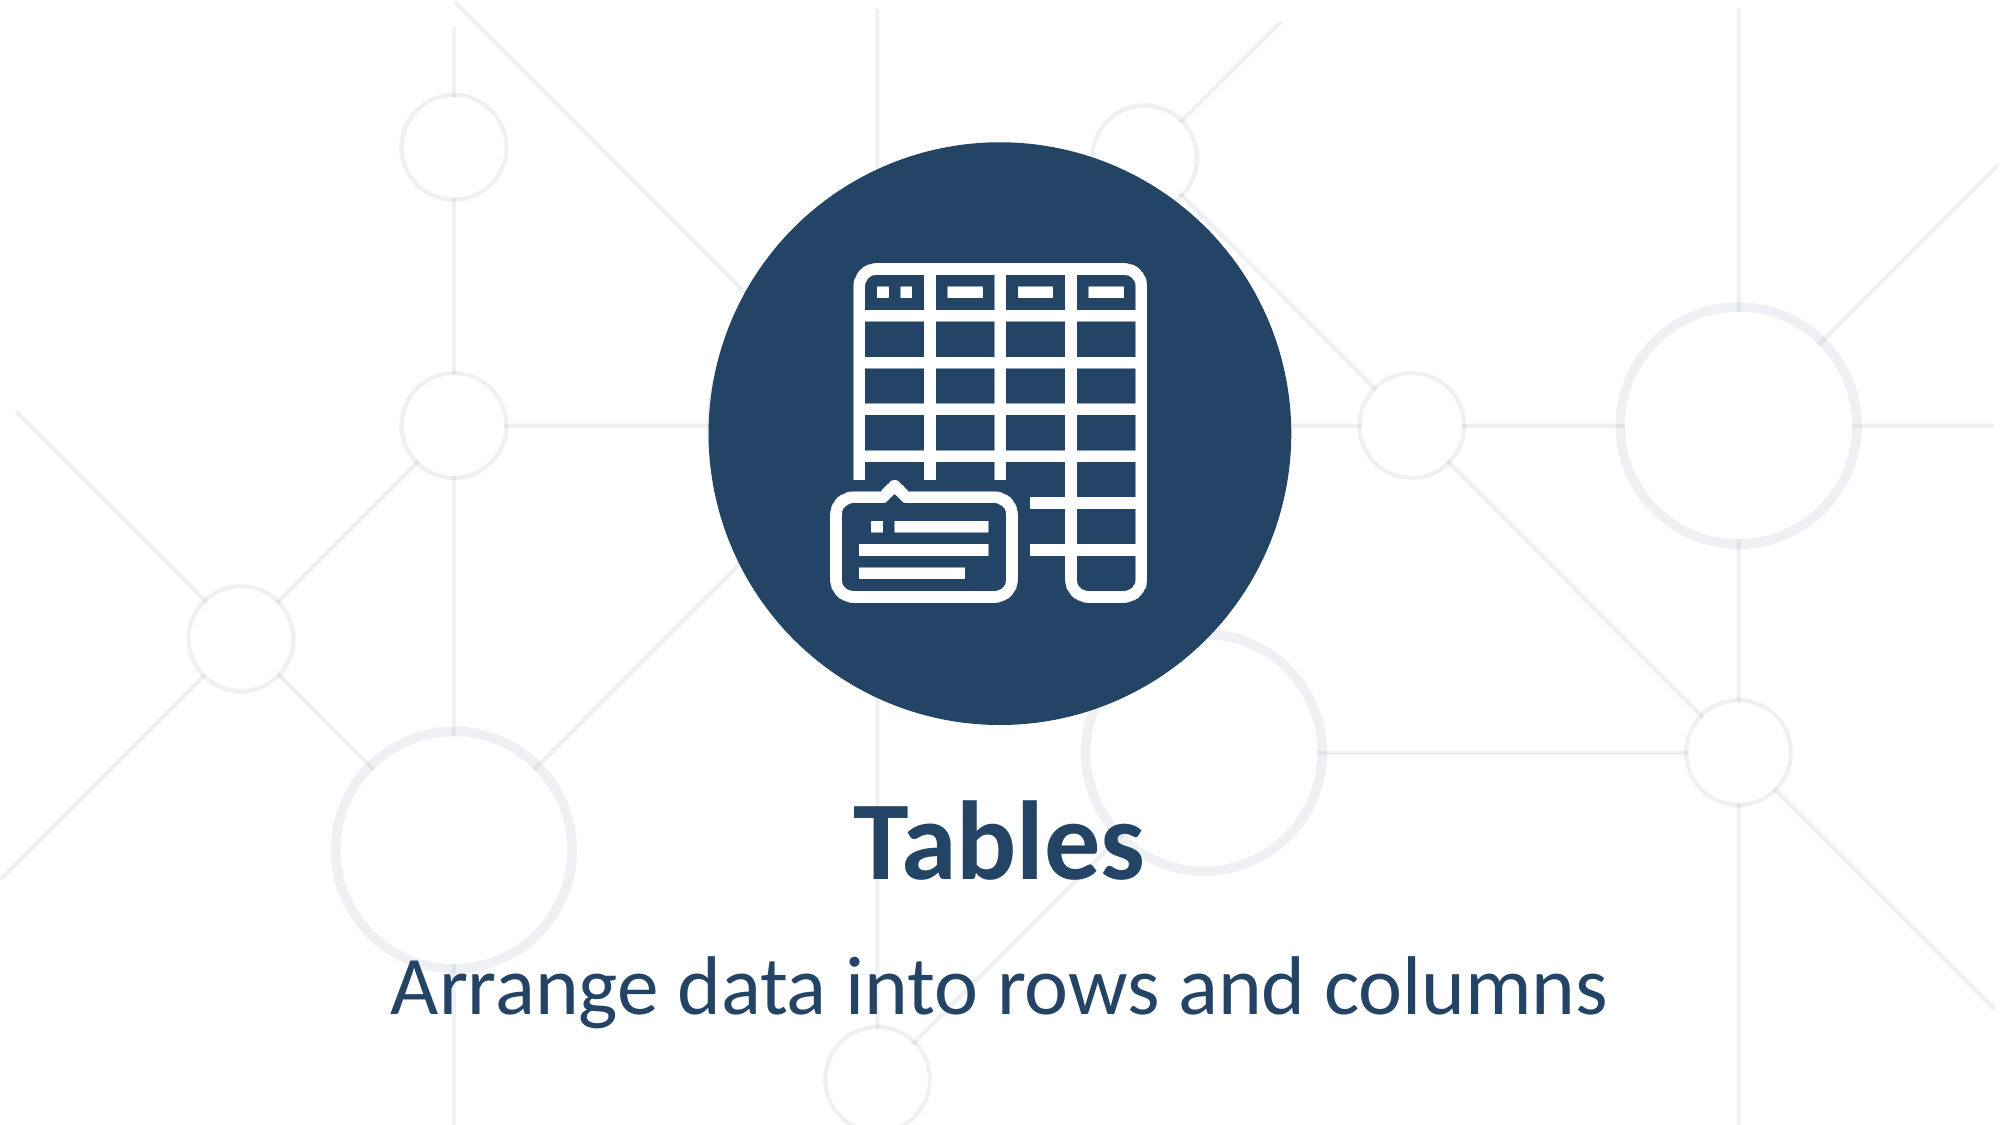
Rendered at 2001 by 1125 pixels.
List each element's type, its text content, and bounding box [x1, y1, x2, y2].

picture [812, 244, 1188, 621]
subtitle Arrange data into rows and columns [100, 916, 1900, 1043]
title Tables [100, 771, 1900, 898]
